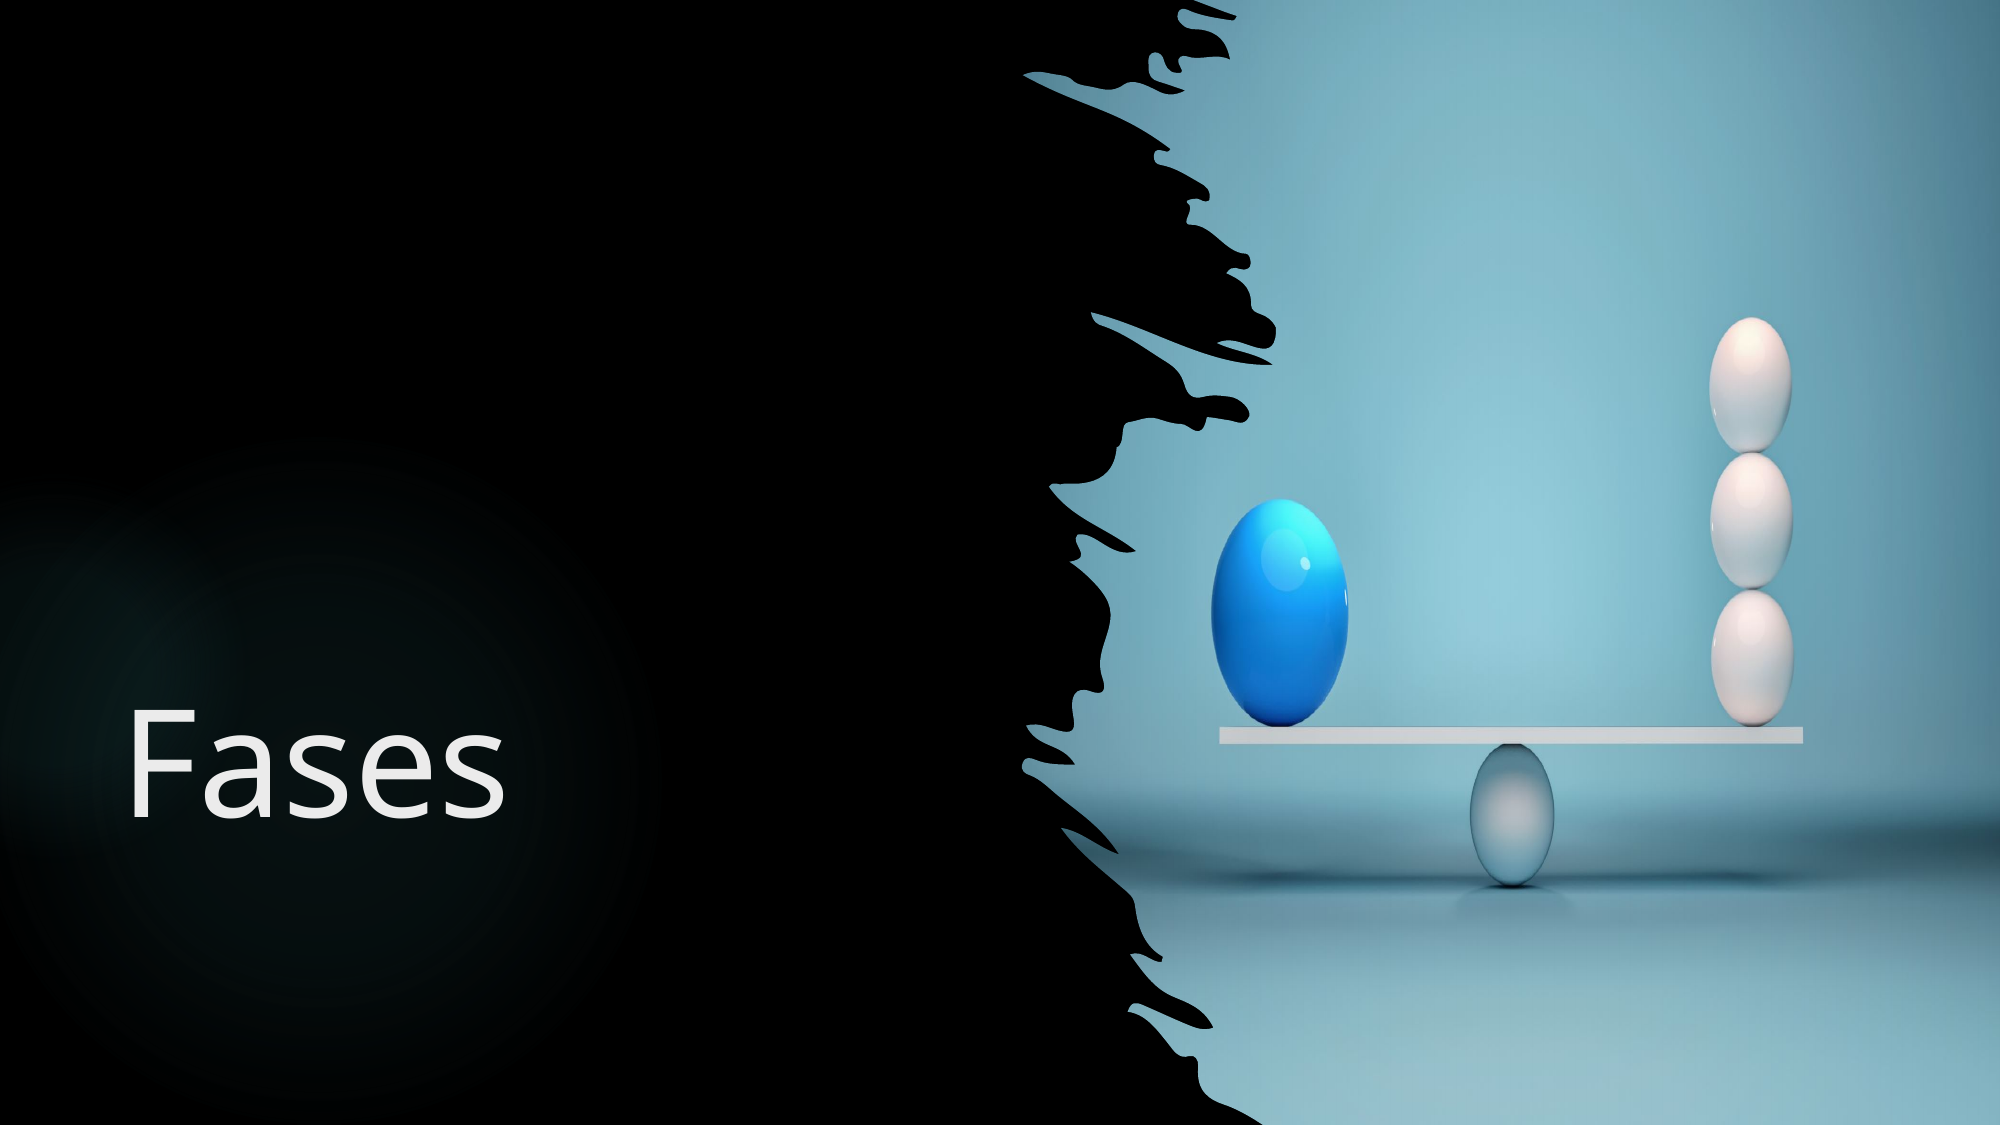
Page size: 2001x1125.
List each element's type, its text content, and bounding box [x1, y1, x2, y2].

picture [1021, 0, 2000, 1125]
title Fases [105, 105, 864, 855]
picture [0, 437, 663, 1125]
